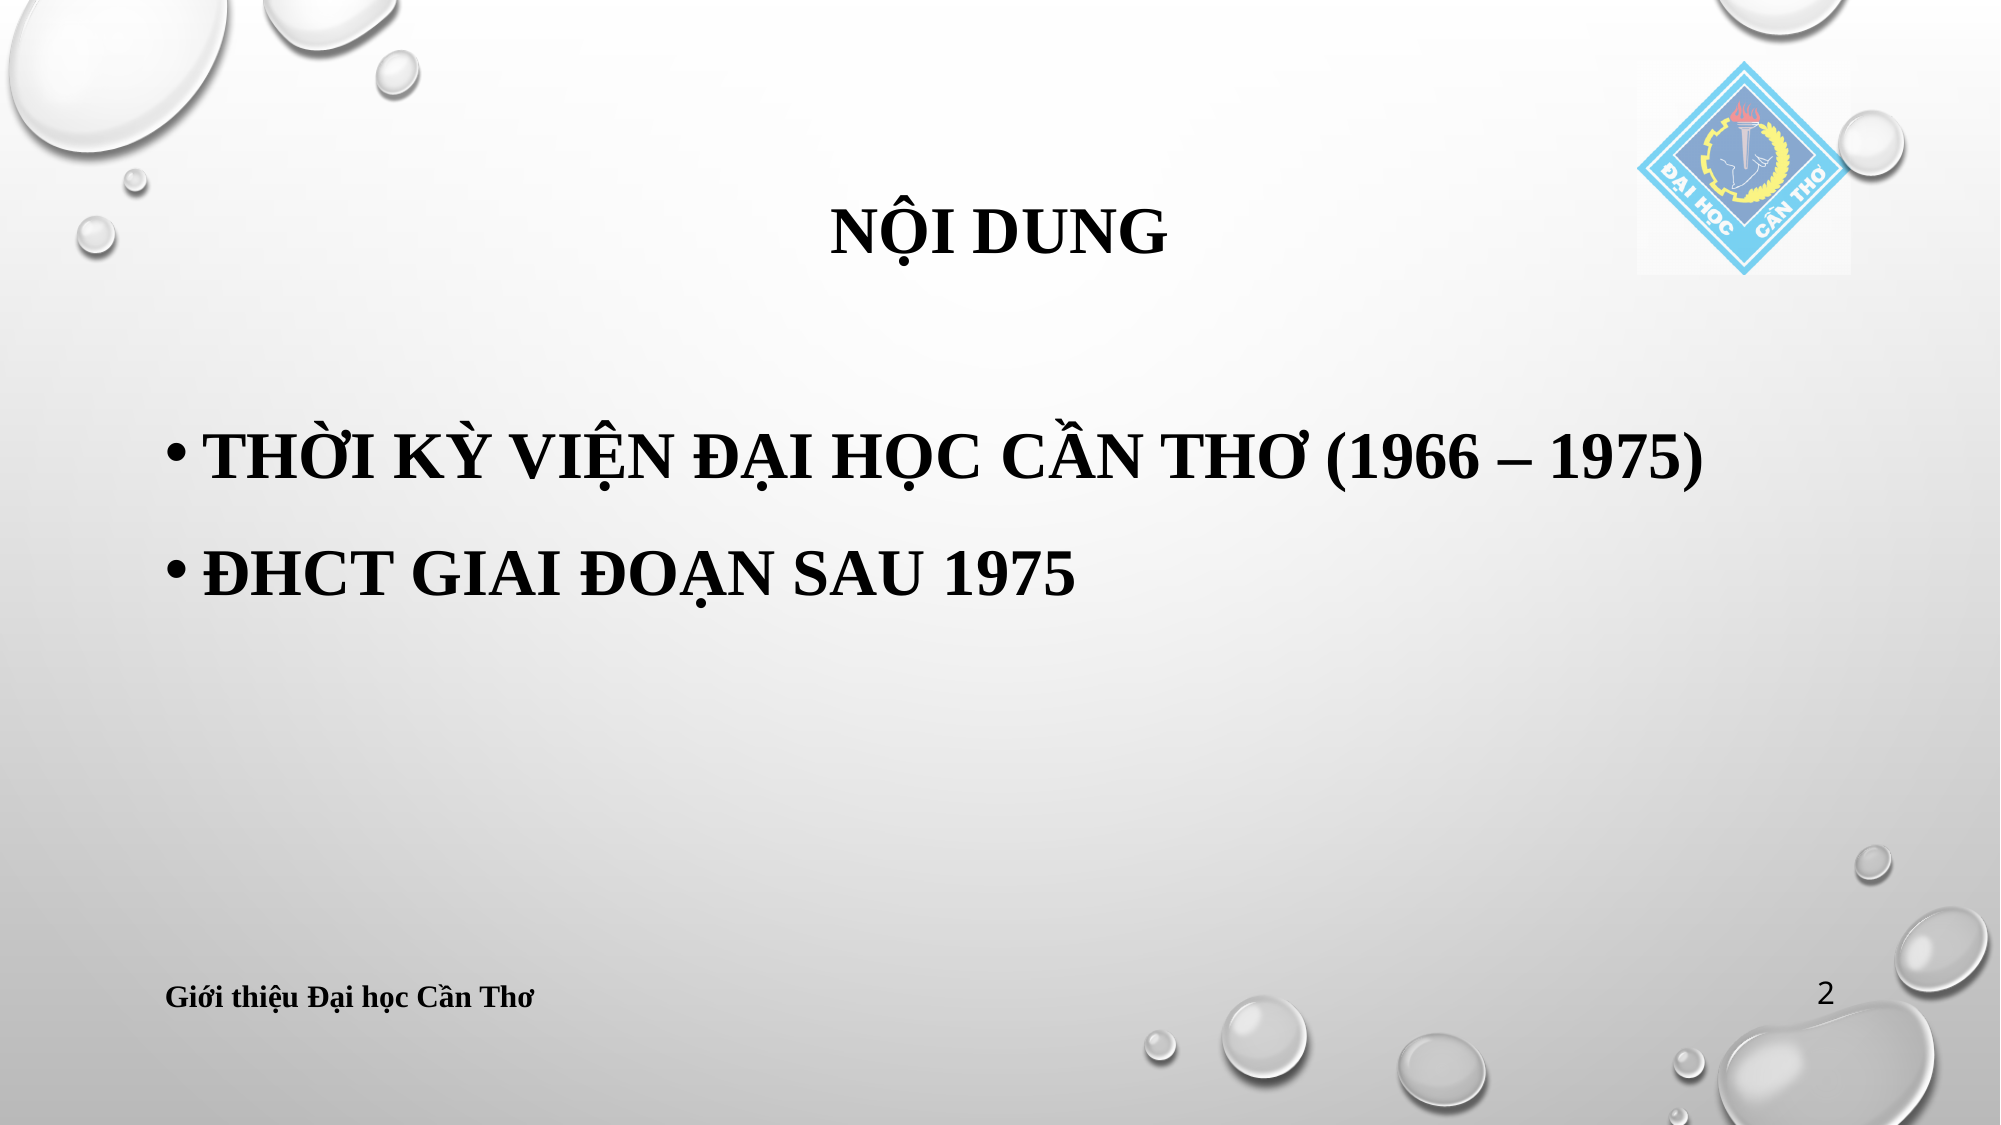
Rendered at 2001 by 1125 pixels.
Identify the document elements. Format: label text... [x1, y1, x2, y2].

picture [0, 0, 2000, 1125]
list Thời kỳ viện đại học cần thơ (1966 – 1975) Đhct giai đoạn sau 1975 [149, 388, 1850, 950]
footer Giới thiệu Đại học Cần Thơ [149, 965, 1245, 1025]
title Nội dung [149, 101, 1851, 364]
slide_number 2 [1724, 965, 1851, 1025]
